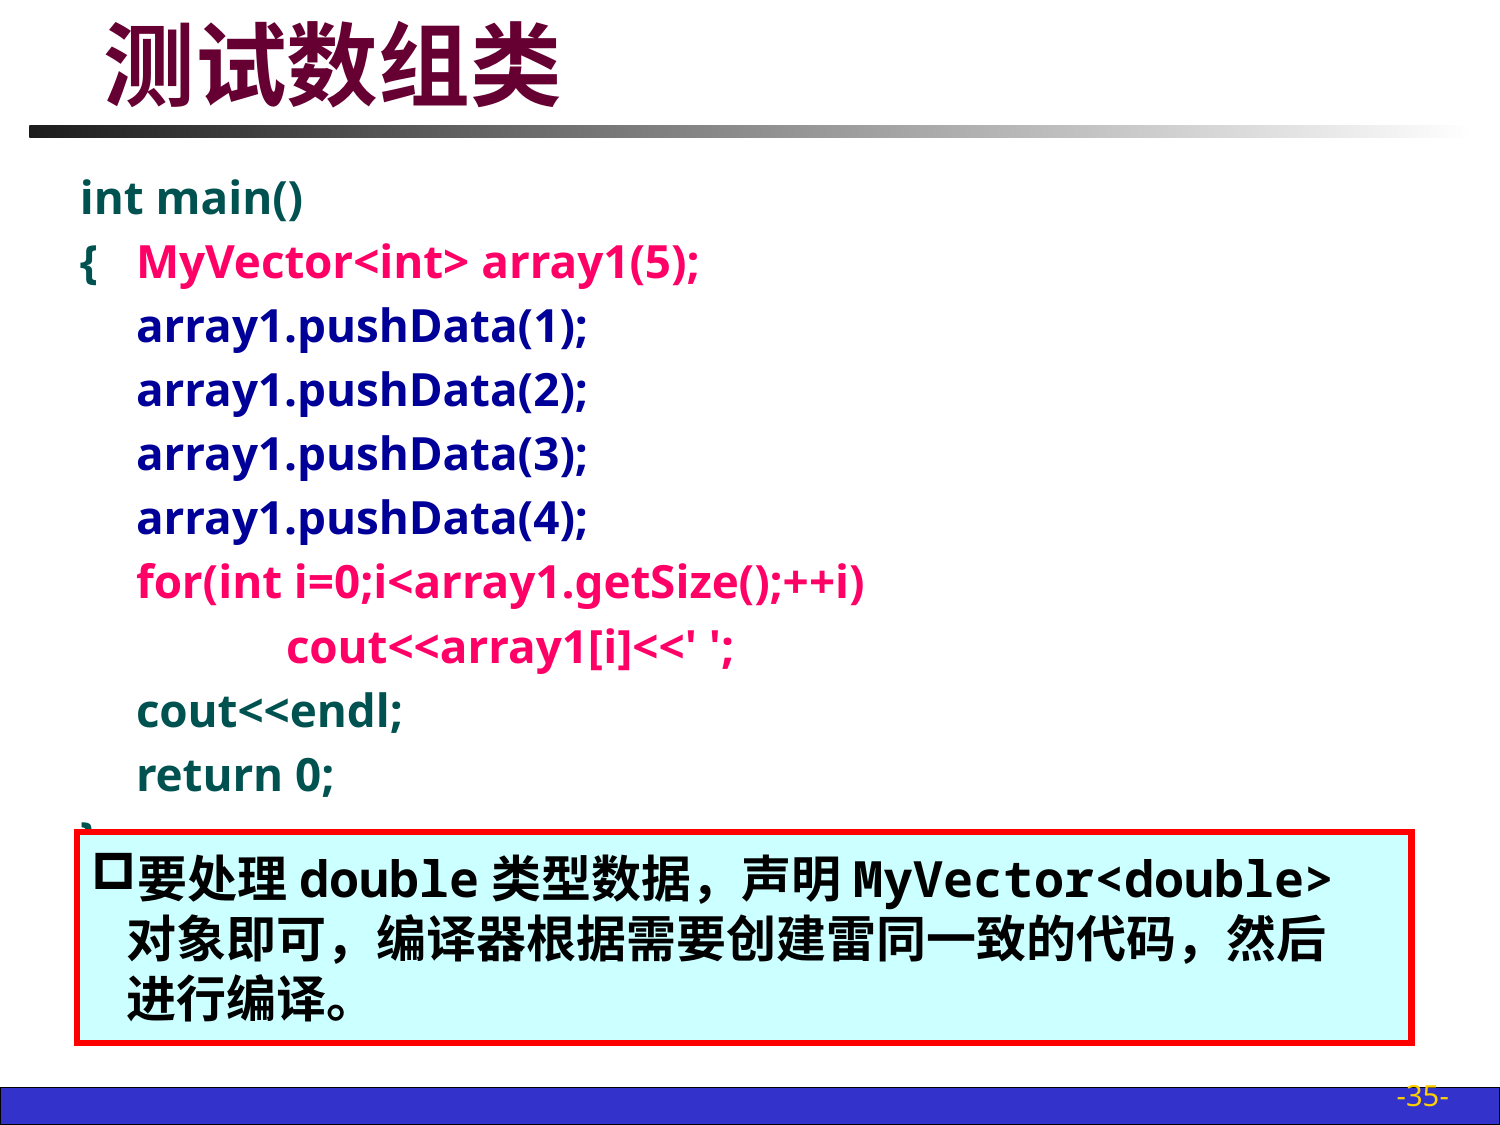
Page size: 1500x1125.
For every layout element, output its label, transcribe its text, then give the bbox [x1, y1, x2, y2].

title 测试数组类 [88, 18, 1398, 126]
slide_number -35- [1151, 1074, 1465, 1125]
text_box 要处理double类型数据，声明MyVector<double> 对象即可，编译器根据需要创建雷同一致的代码，然后 进行编译。 [76, 831, 1412, 1043]
list int main() { MyVector<int> array1(5); array1.pushData(1); array1.pushData(2); array1.pushData(3); array1.pushData(4); for(int i=0;i<array1.getSize();++i) cout<<array1[i]<<' '; cout<<endl; return 0; } [64, 160, 1436, 1012]
